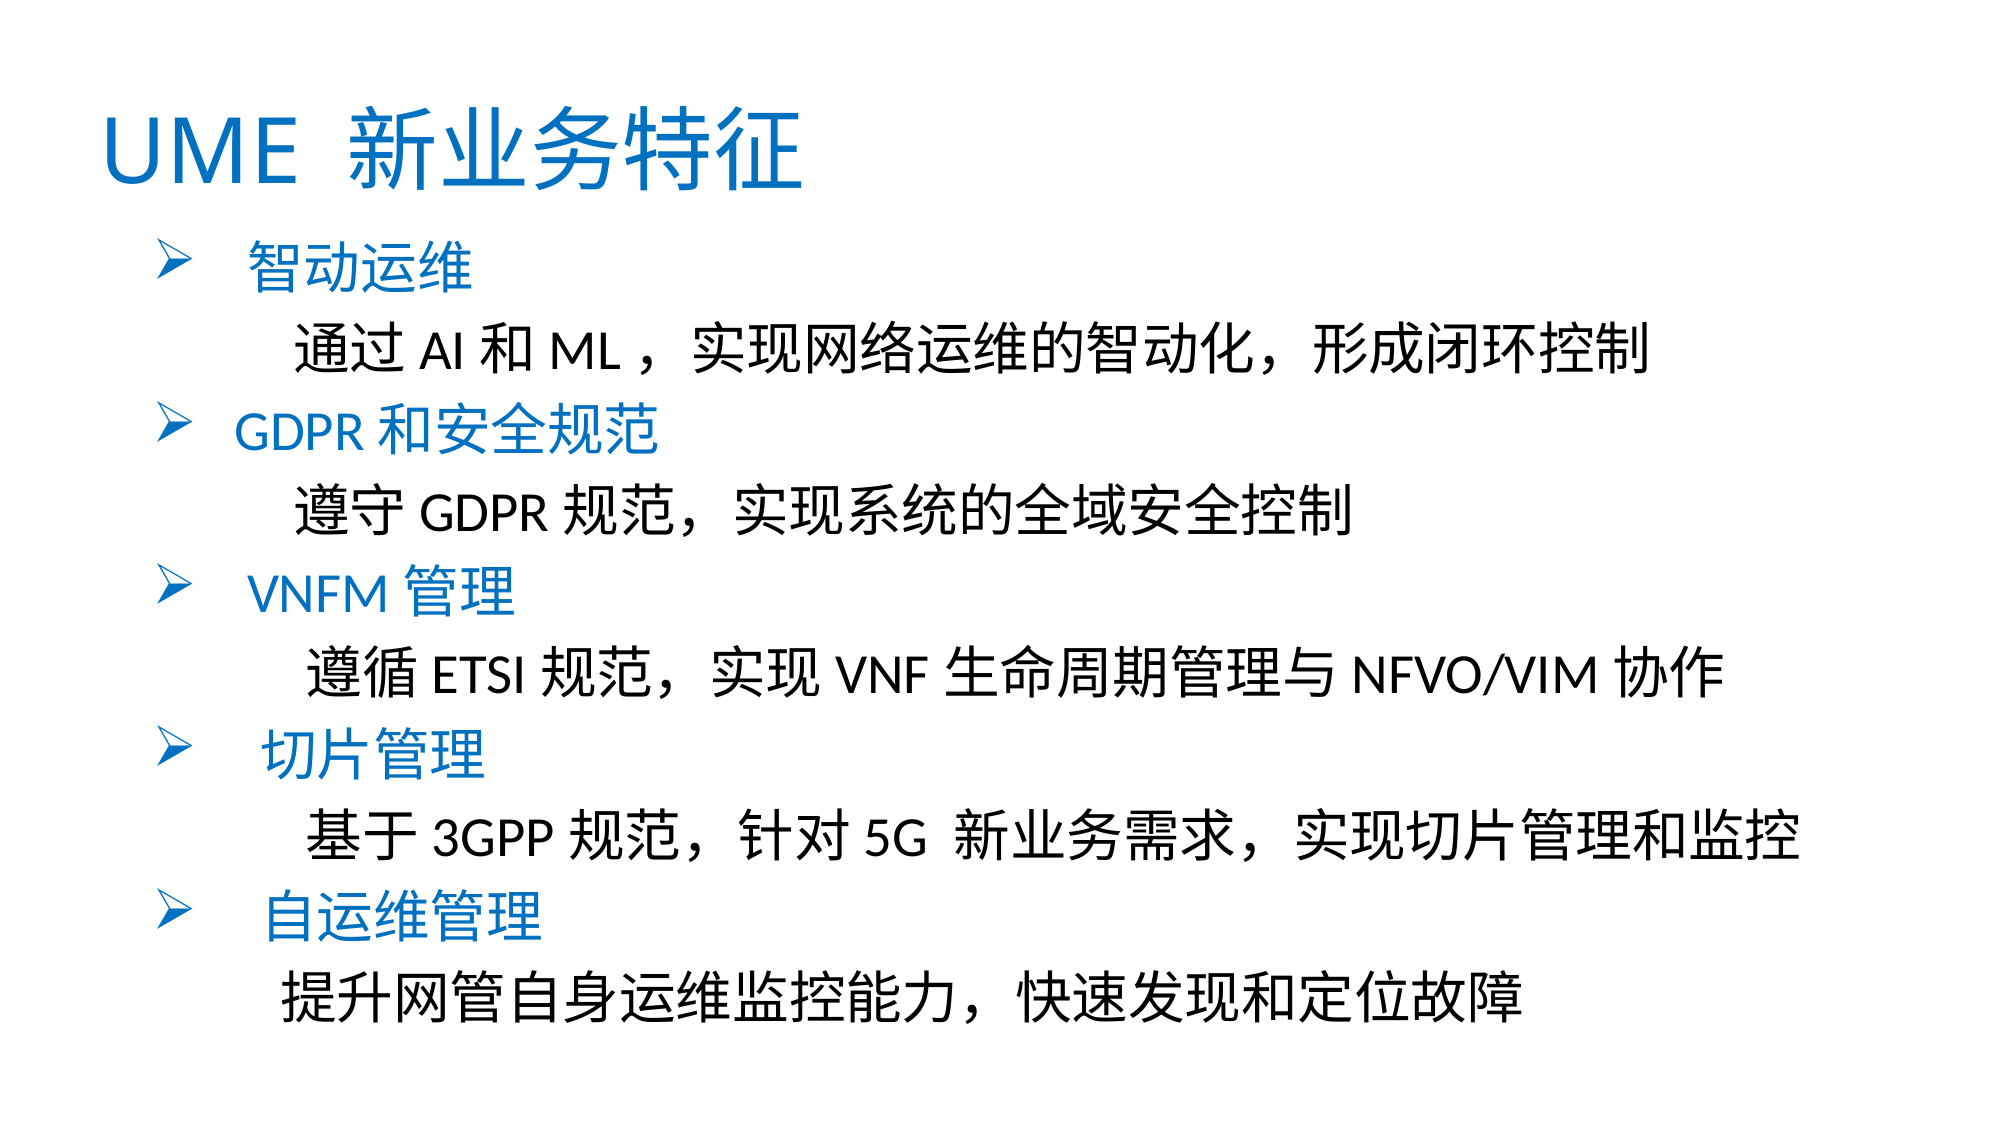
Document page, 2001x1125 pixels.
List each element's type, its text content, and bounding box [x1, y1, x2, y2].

title UME 新业务特征 [84, 44, 1810, 263]
list 智动运维 通过AI和ML，实现网络运维的智动化，形成闭环控制 GDPR和安全规范 遵守GDPR规范，实现系统的全域安全控制 VNFM管理 遵循ETSI规范，实现VNF生命周期管理与NFVO/VIM协作 切片管理 基于3GPP规范，针对5G 新业务需求，实现切片管理和监控 自运维管理 提升网管自身运维监控能力，快速发现和定位故障 [137, 232, 1863, 1089]
